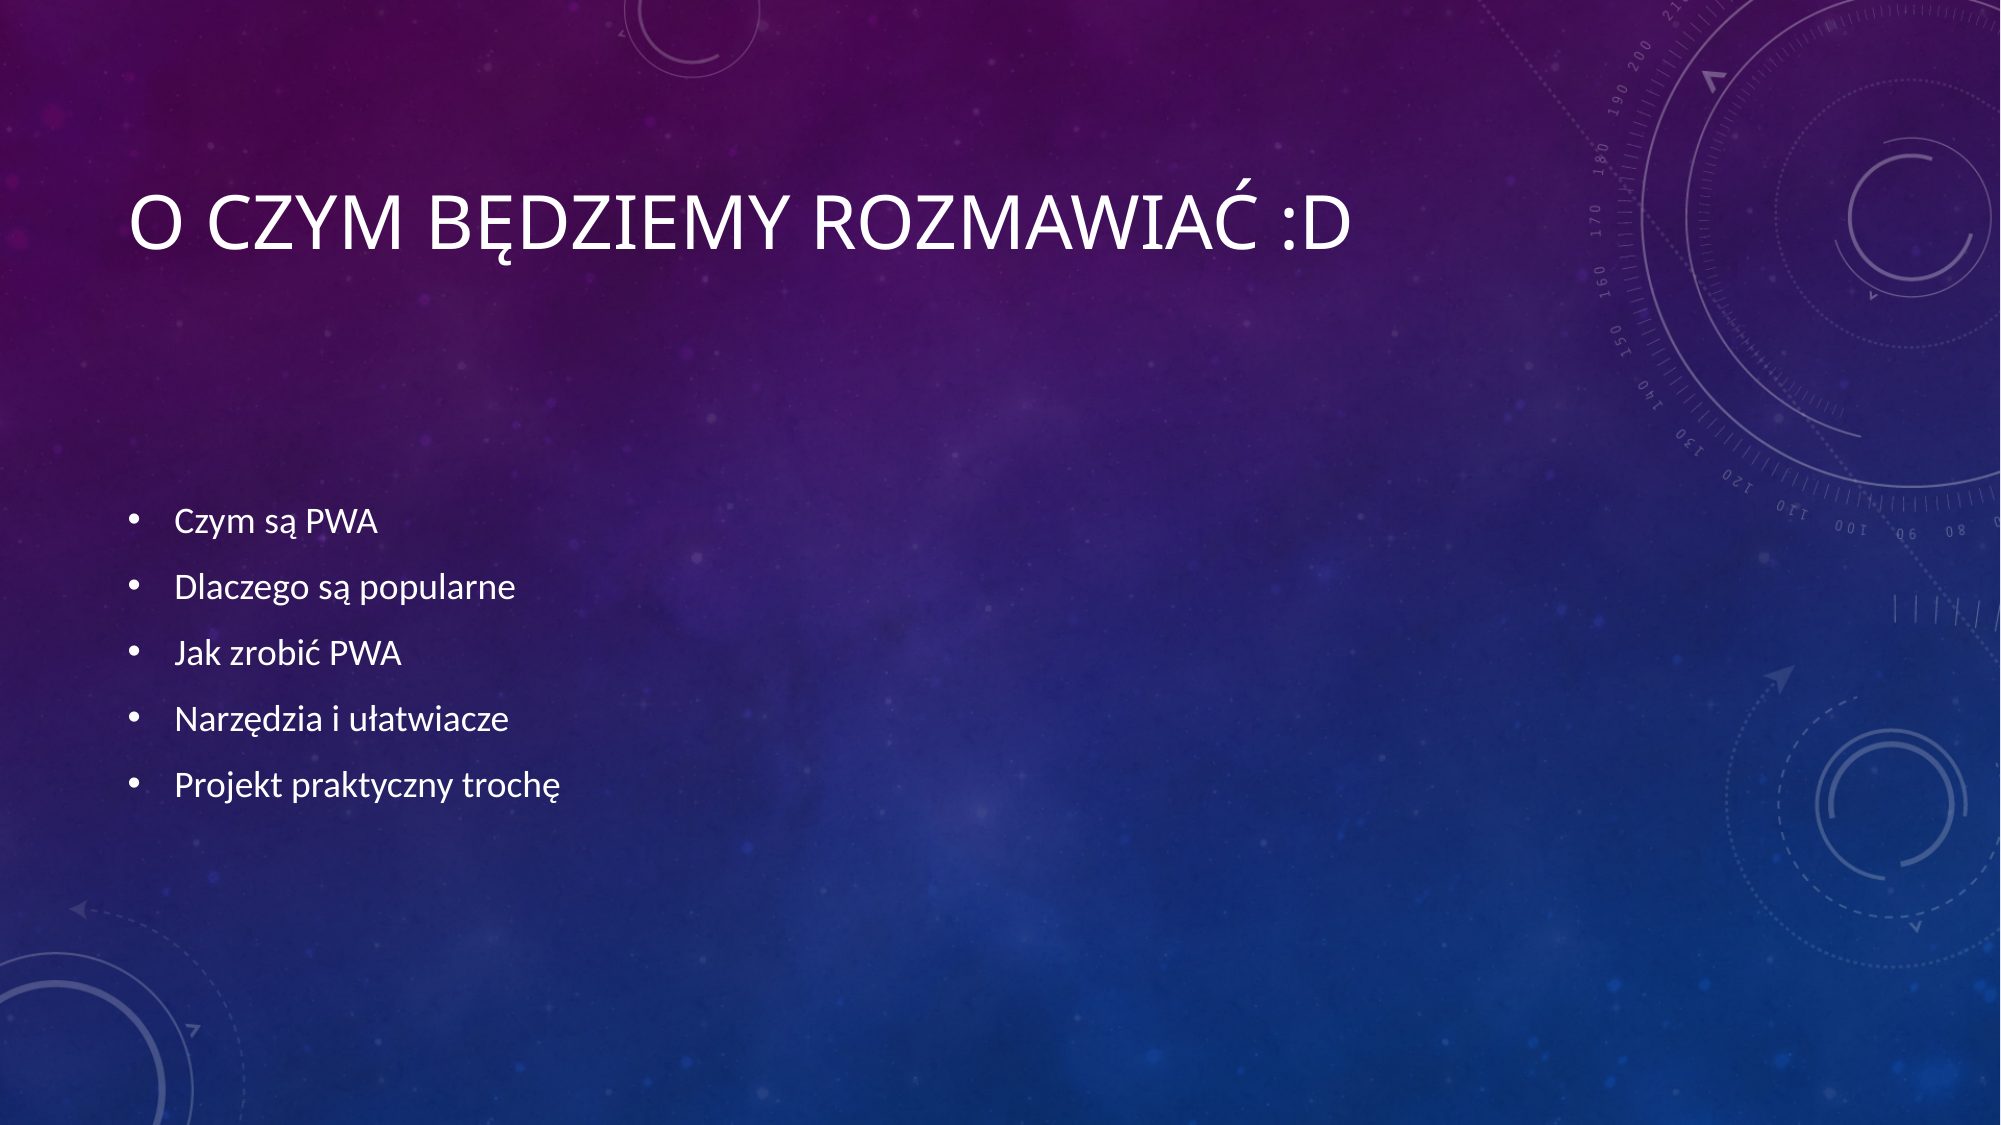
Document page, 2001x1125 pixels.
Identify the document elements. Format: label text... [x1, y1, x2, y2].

list Czym są PWA Dlaczego są popularne Jak zrobić PWA Narzędzia i ułatwiacze Projekt praktyczny trochę [112, 351, 1775, 950]
picture [0, 0, 2001, 1125]
title O czym będziemy rozmawiać :D [112, 99, 1775, 339]
